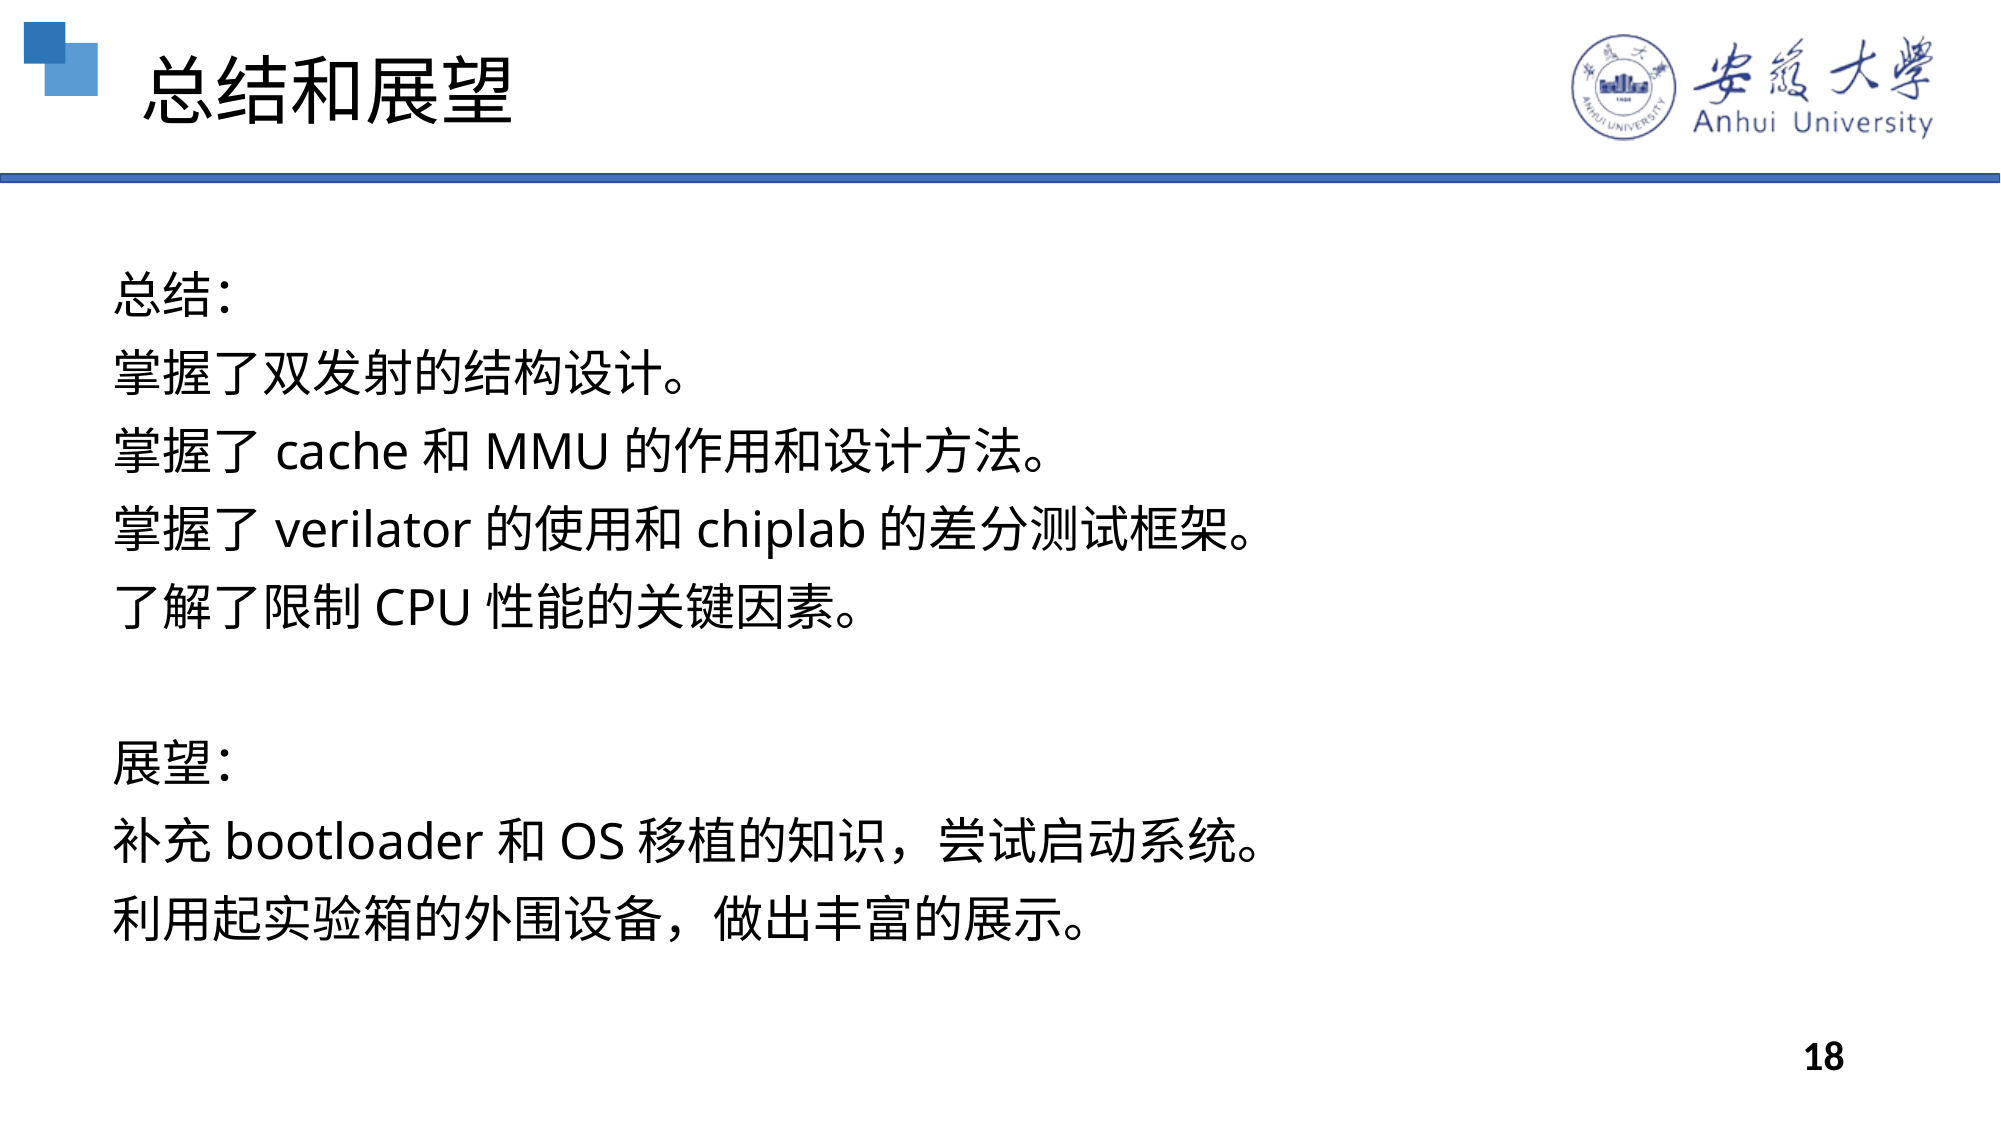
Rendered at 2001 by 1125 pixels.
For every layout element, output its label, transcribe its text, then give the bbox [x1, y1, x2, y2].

picture [1570, 34, 1935, 141]
text_box [1779, 1012, 1868, 1101]
text_box 总结： 掌握了双发射的结构设计。 掌握了cache和MMU的作用和设计方法。 掌握了verilator的使用和chiplab的差分测试框架。 了解了限制CPU性能的关键因素。 展望： 补充bootloader和OS移植的知识，尝试启动系统。 利用起实验箱的外围设备，做出丰富的展示。 [98, 238, 1838, 955]
title 总结和展望 [138, 41, 1328, 232]
slide_number 18 [1798, 1037, 1850, 1125]
